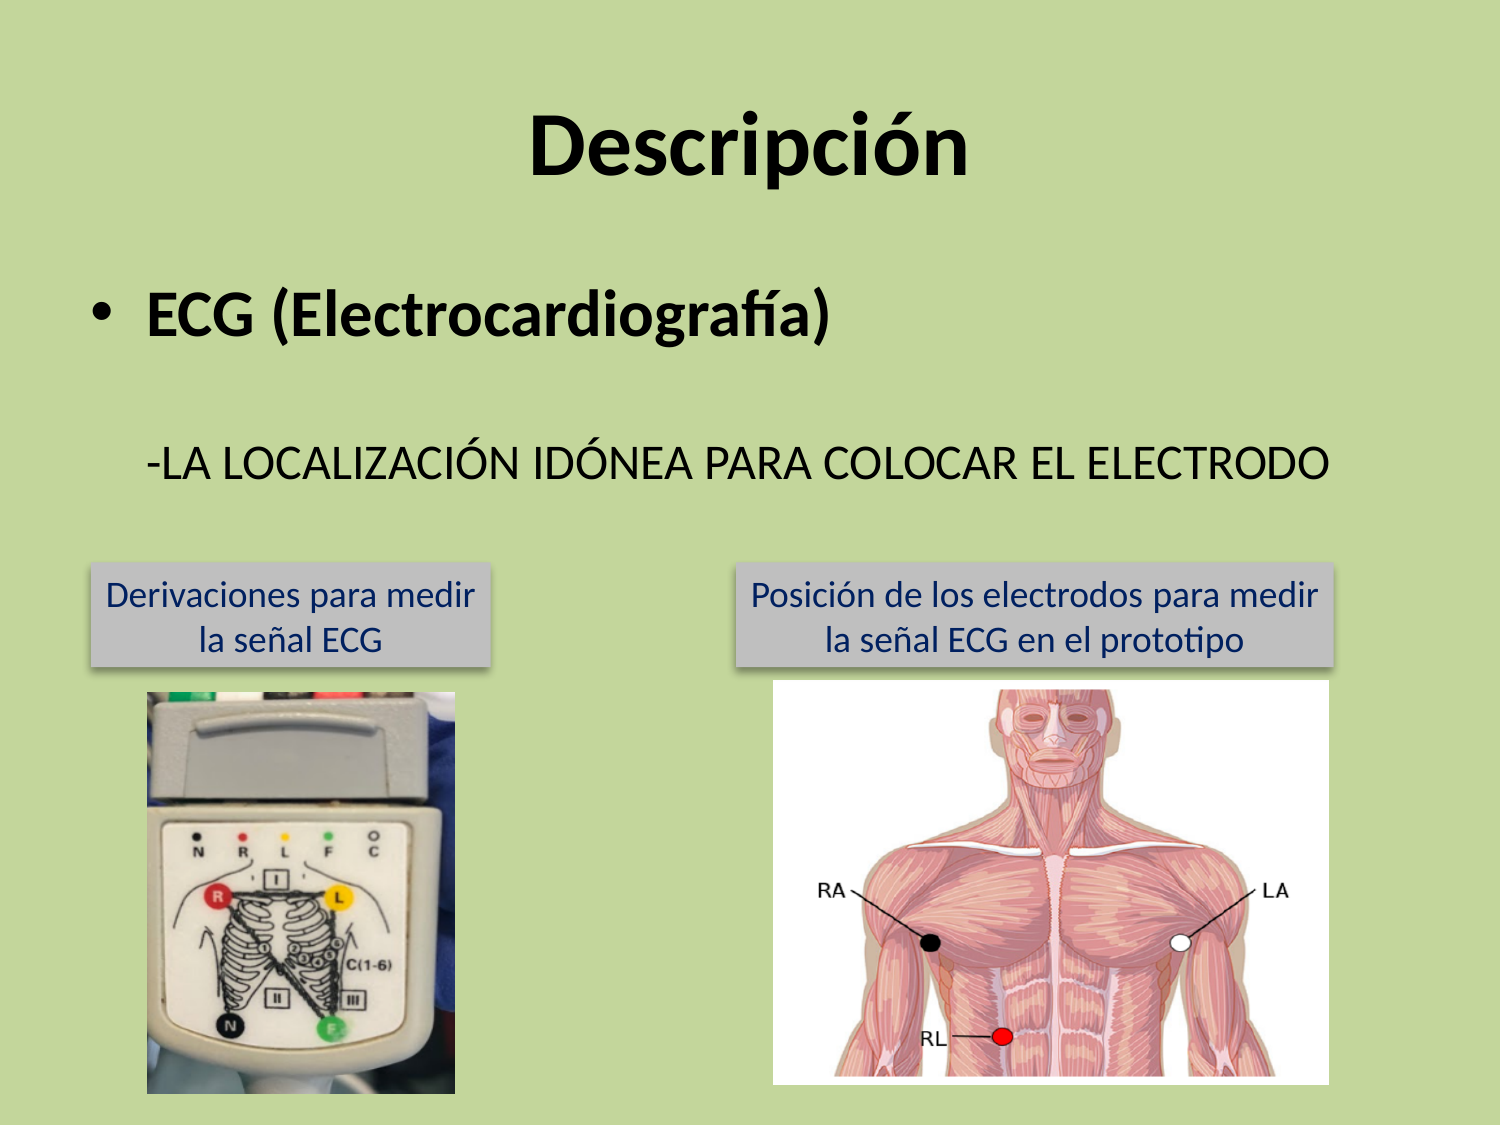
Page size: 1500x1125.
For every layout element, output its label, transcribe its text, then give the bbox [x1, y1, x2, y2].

picture [773, 680, 1330, 1085]
text_box Posición de los electrodos para medir la señal ECG en el prototipo [736, 562, 1334, 668]
picture [147, 692, 455, 1094]
title Descripción [75, 45, 1425, 233]
text_box Derivaciones para medir la señal ECG [90, 562, 491, 668]
list ECG (Electrocardiografía) -LA LOCALIZACIÓN IDÓNEA PARA COLOCAR EL ELECTRODO [75, 262, 1425, 1005]
